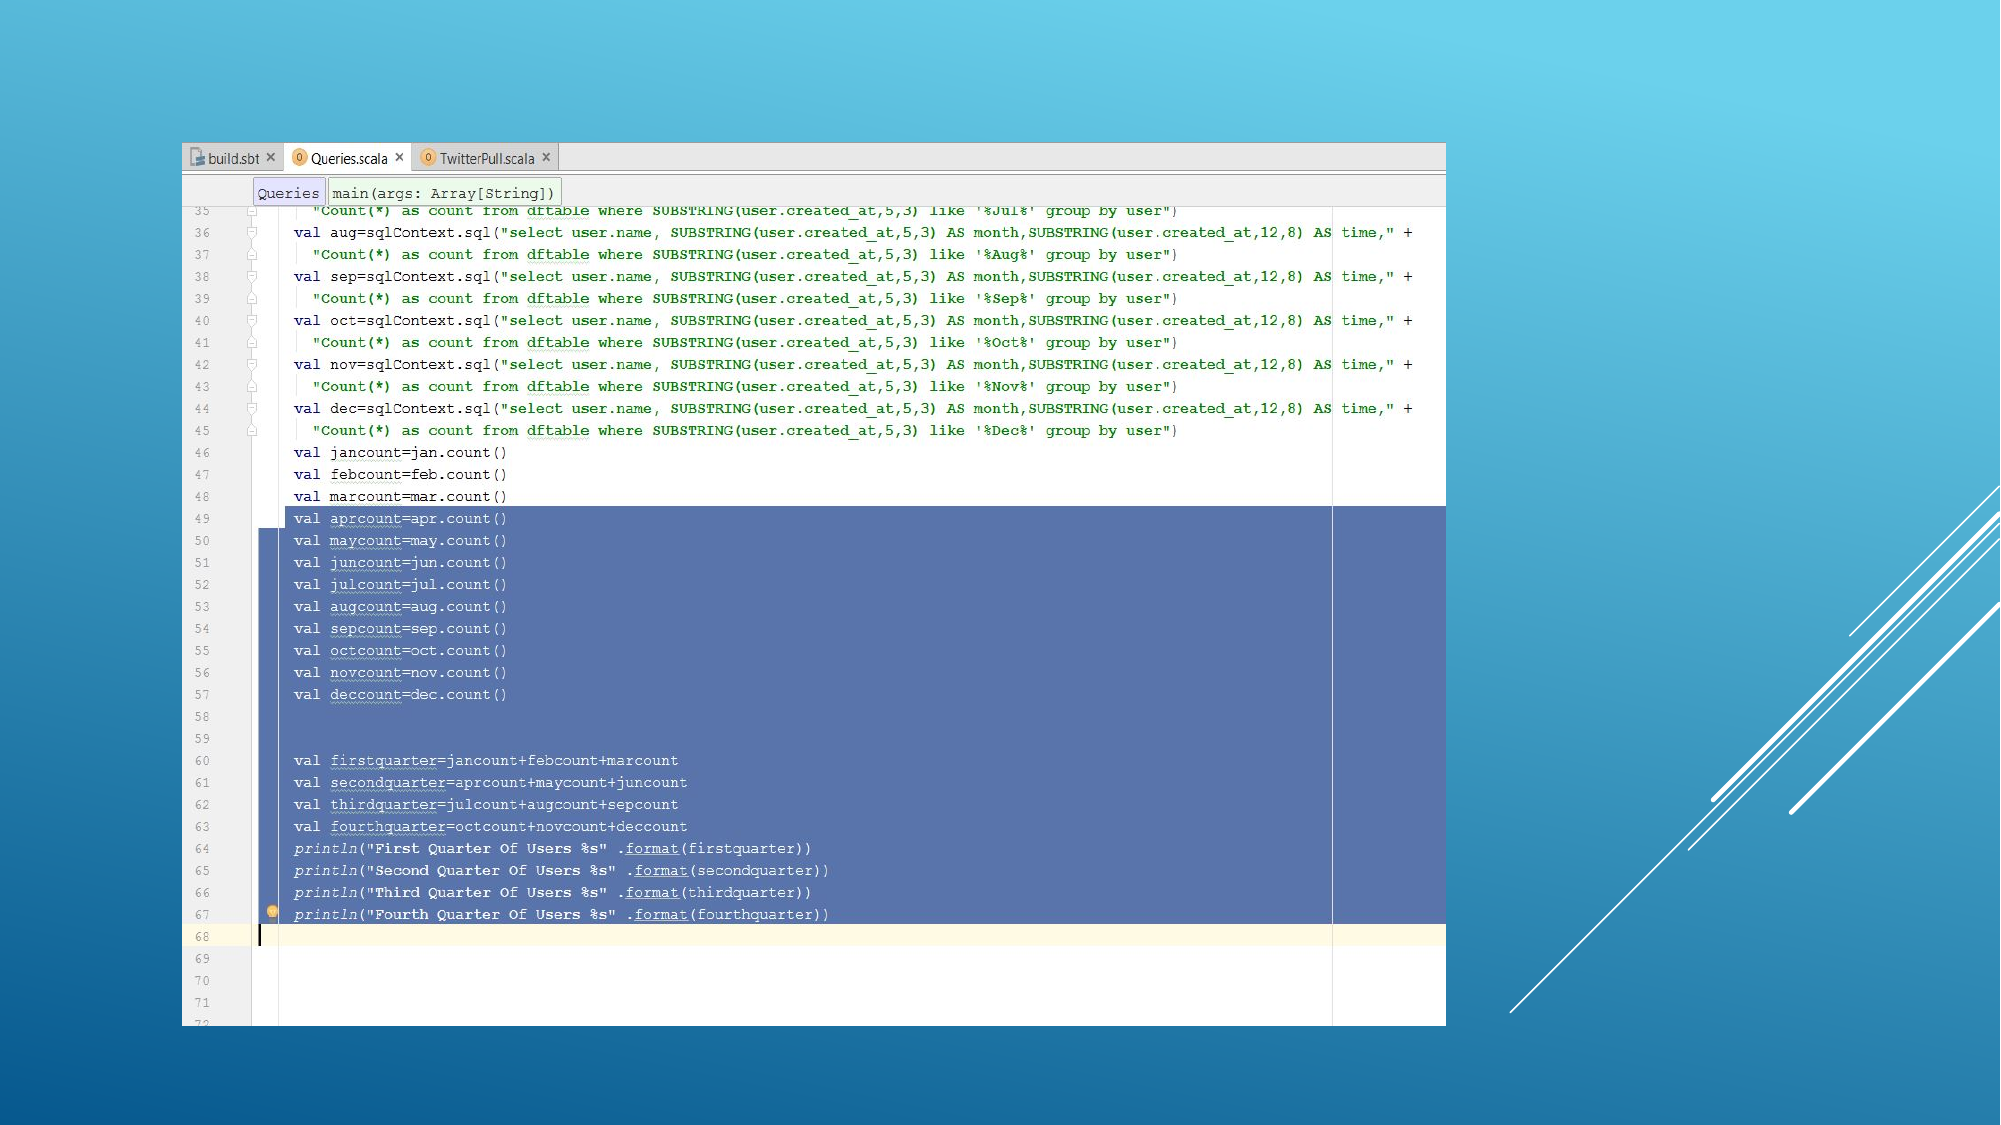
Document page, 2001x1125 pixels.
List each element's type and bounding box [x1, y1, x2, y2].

picture [182, 142, 1446, 1026]
